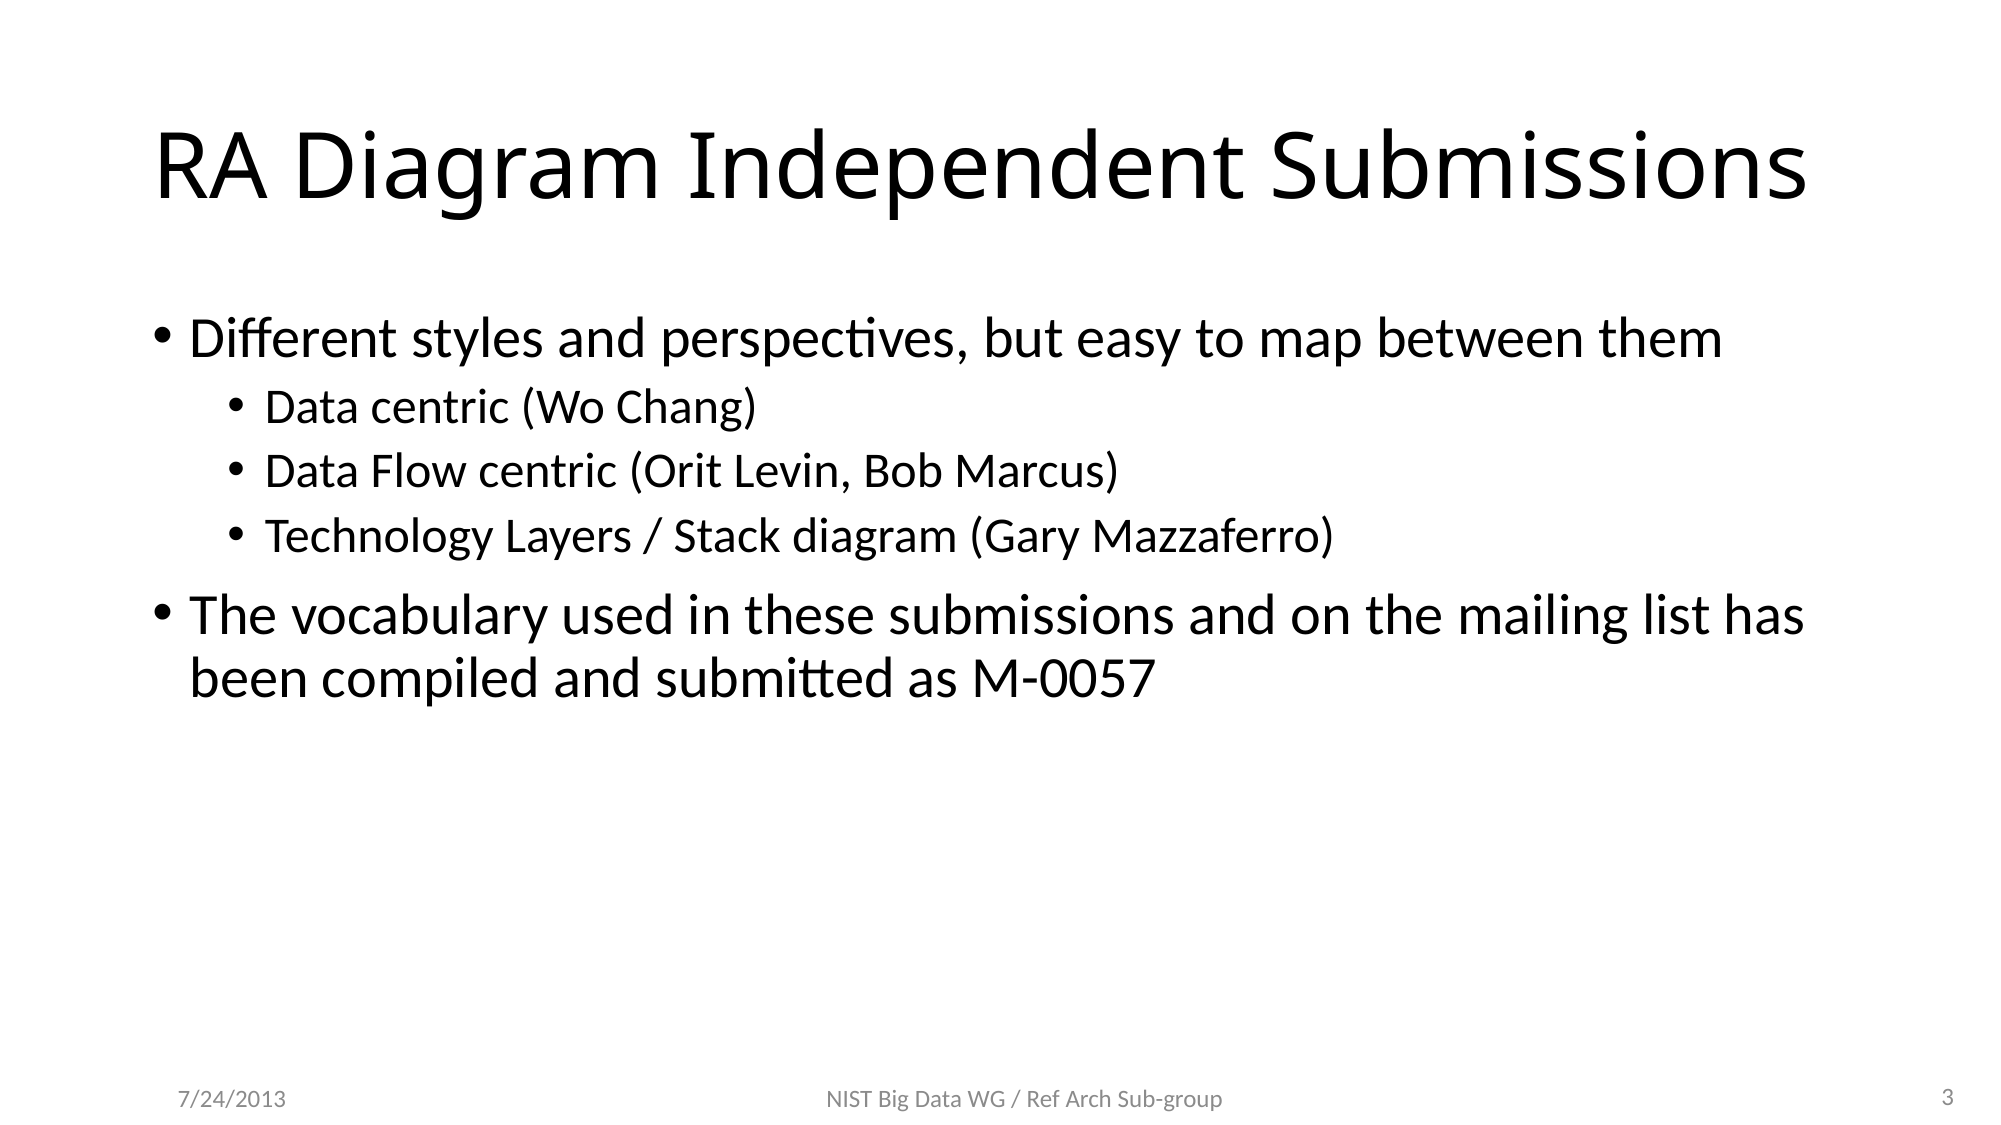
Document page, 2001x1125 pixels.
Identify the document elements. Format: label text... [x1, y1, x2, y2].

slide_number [162, 1067, 613, 1125]
footer NIST Big Data WG / Ref Arch Sub-group [687, 1067, 1363, 1125]
title RA Diagram Independent Submissions [137, 59, 1863, 278]
slide_number 3 [1488, 1065, 1970, 1125]
list Different styles and perspectives, but easy to map between them Data centric (Wo Chang) Data Flow centric (Orit Levin, Bob Marcus) Technology Layers / Stack diagram (Gary Mazzaferro) The vocabulary used in these submissions and on the mailing list has been compiled and submitted as M-0057 [137, 299, 1863, 1014]
